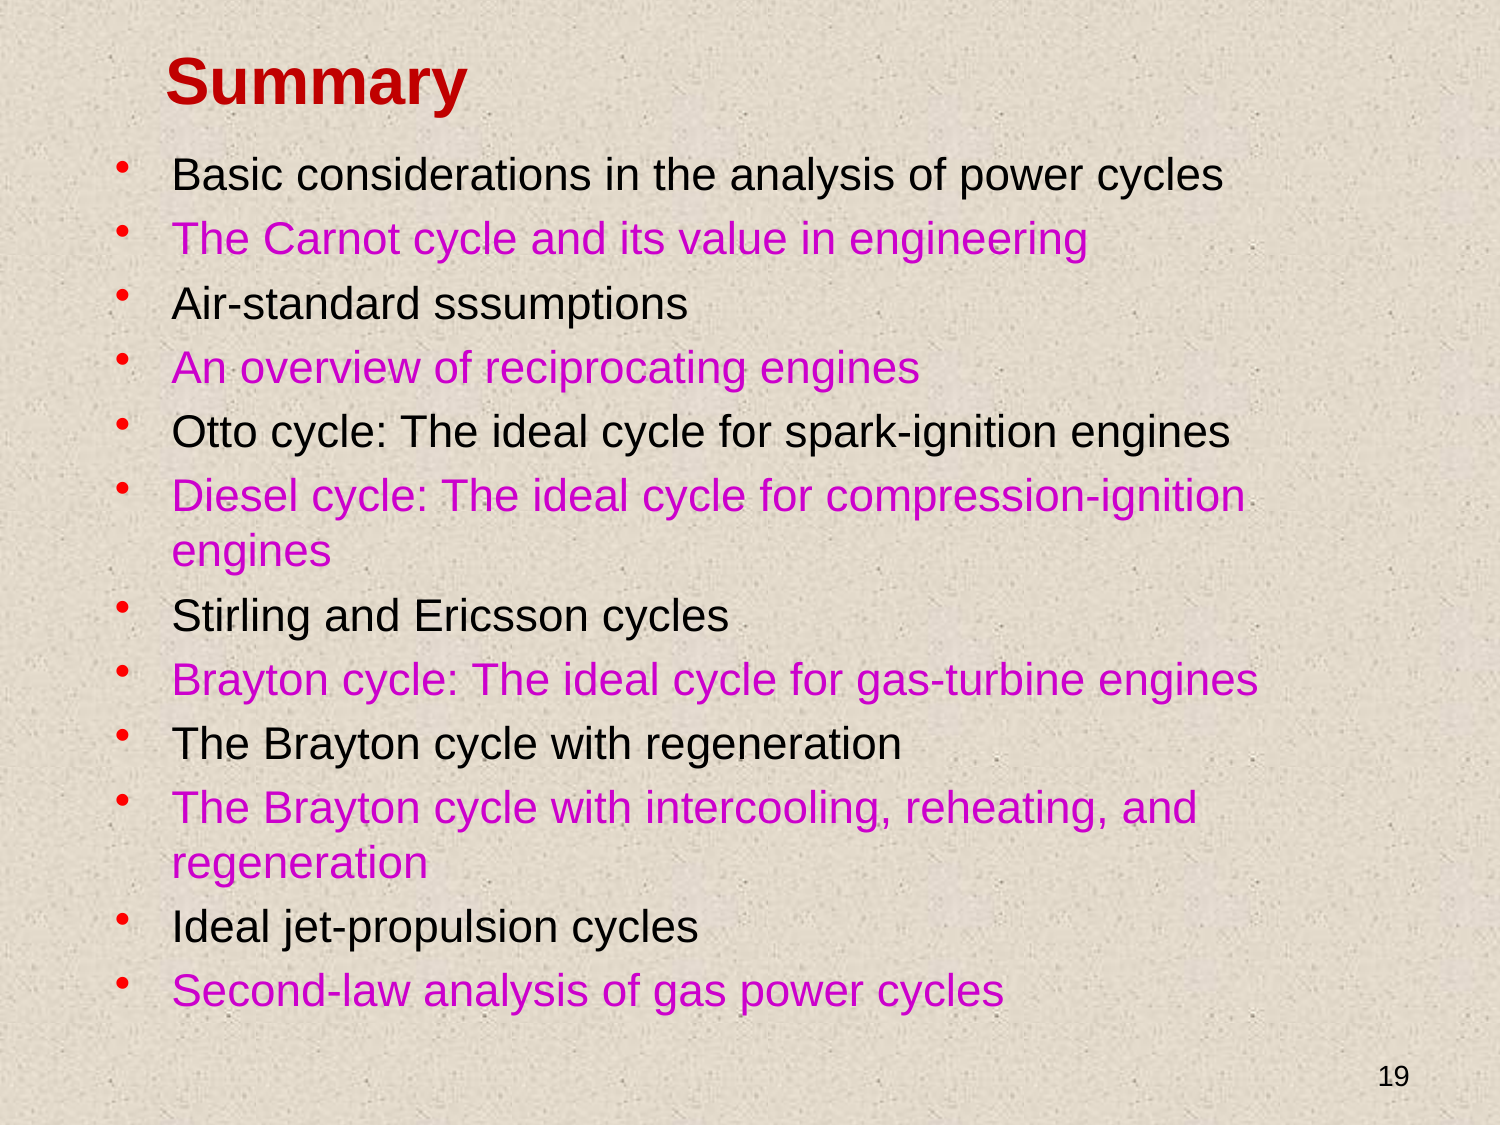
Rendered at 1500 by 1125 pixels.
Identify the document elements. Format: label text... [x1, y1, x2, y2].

list Basic considerations in the analysis of power cycles The Carnot cycle and its value in engineering Air-standard sssumptions An overview of reciprocating engines Otto cycle: The ideal cycle for spark-ignition engines Diesel cycle: The ideal cycle for compression-ignition engines Stirling and Ericsson cycles Brayton cycle: The ideal cycle for gas-turbine engines The Brayton cycle with regeneration The Brayton cycle with intercooling, reheating, and regeneration Ideal jet-propulsion cycles Second-law analysis of gas power cycles [99, 137, 1351, 1038]
picture [0, 0, 1500, 1125]
title Summary [149, 24, 1351, 131]
slide_number 19 [1074, 1049, 1426, 1103]
